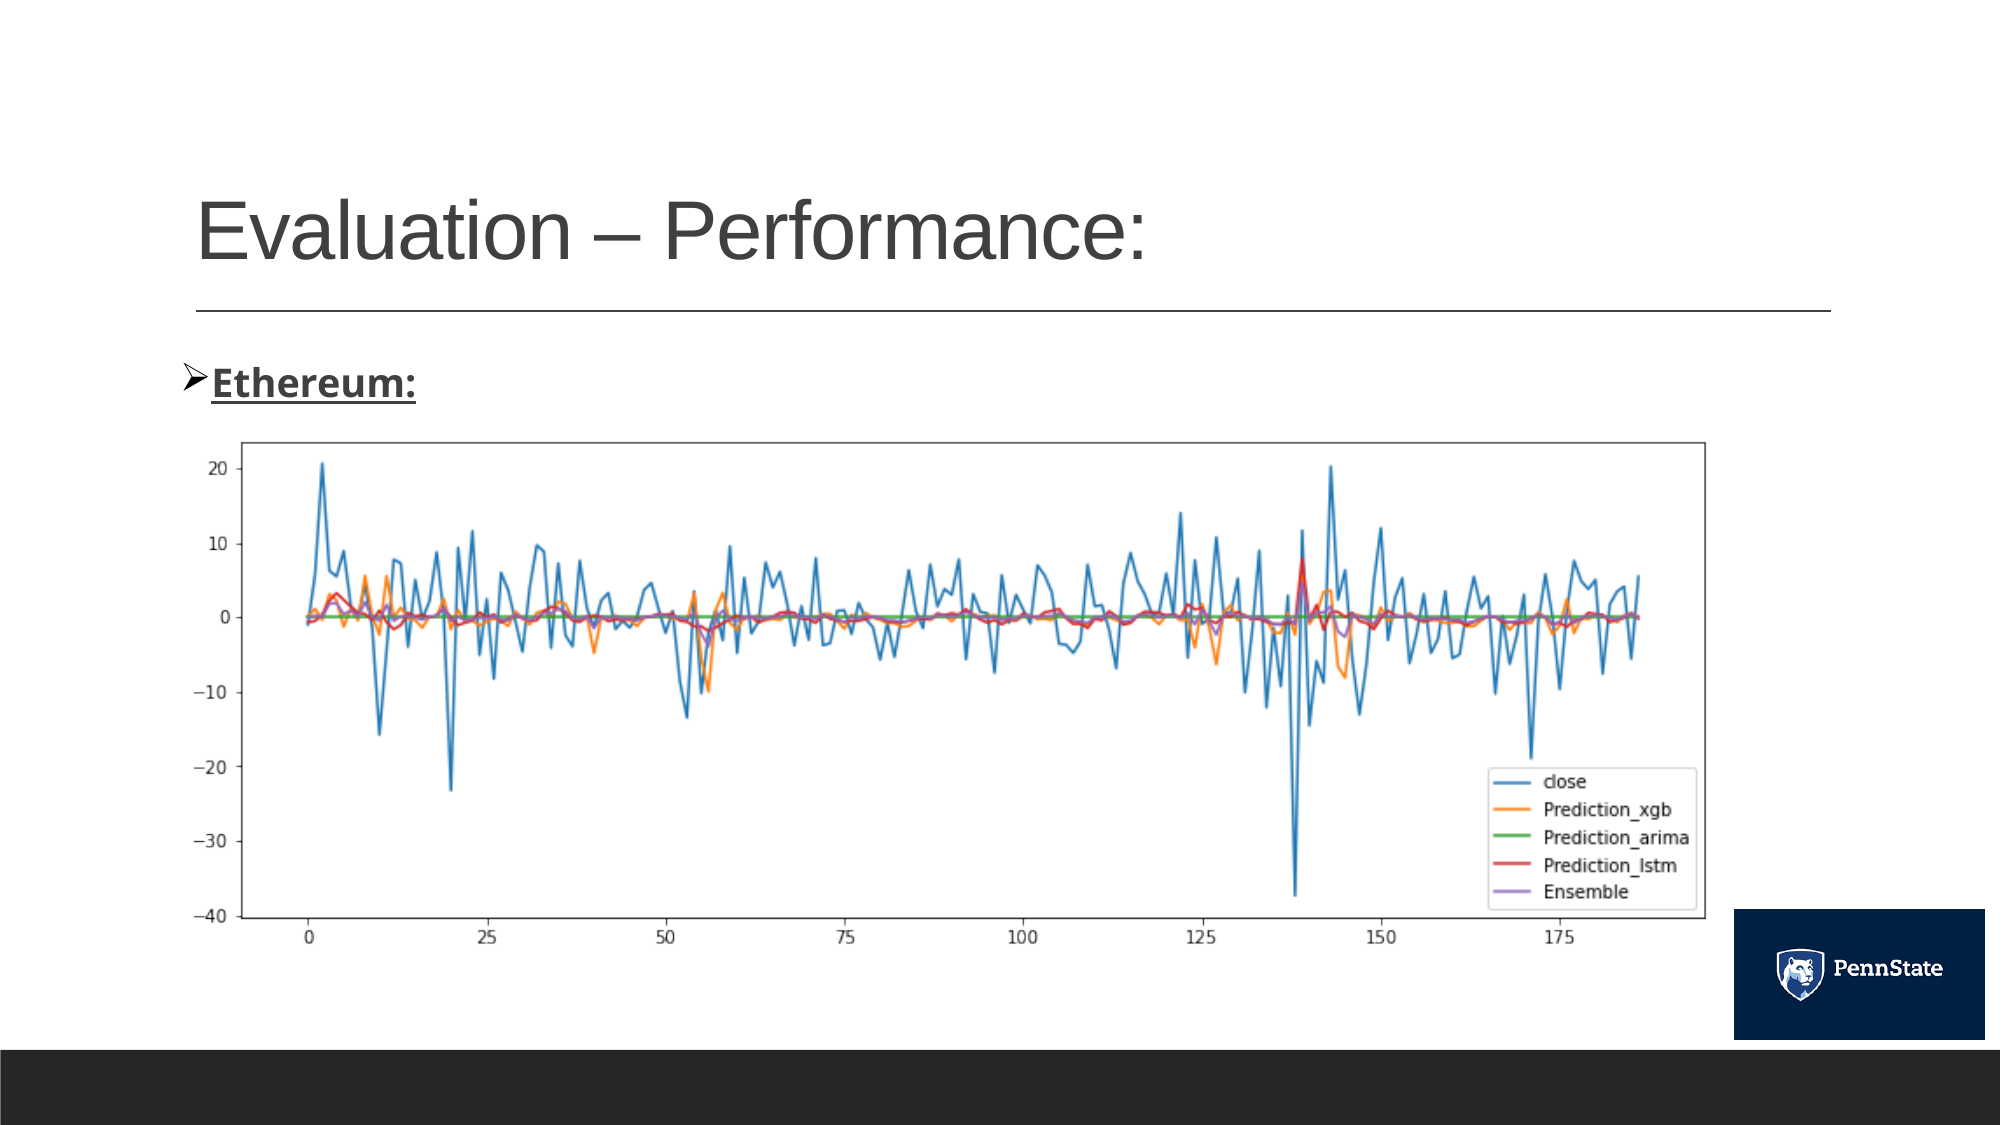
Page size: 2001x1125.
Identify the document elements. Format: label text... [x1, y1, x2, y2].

title Evaluation – Performance: [180, 47, 1830, 285]
list Ethereum: [180, 345, 1830, 630]
picture [179, 430, 1717, 961]
picture [1733, 908, 1985, 1040]
